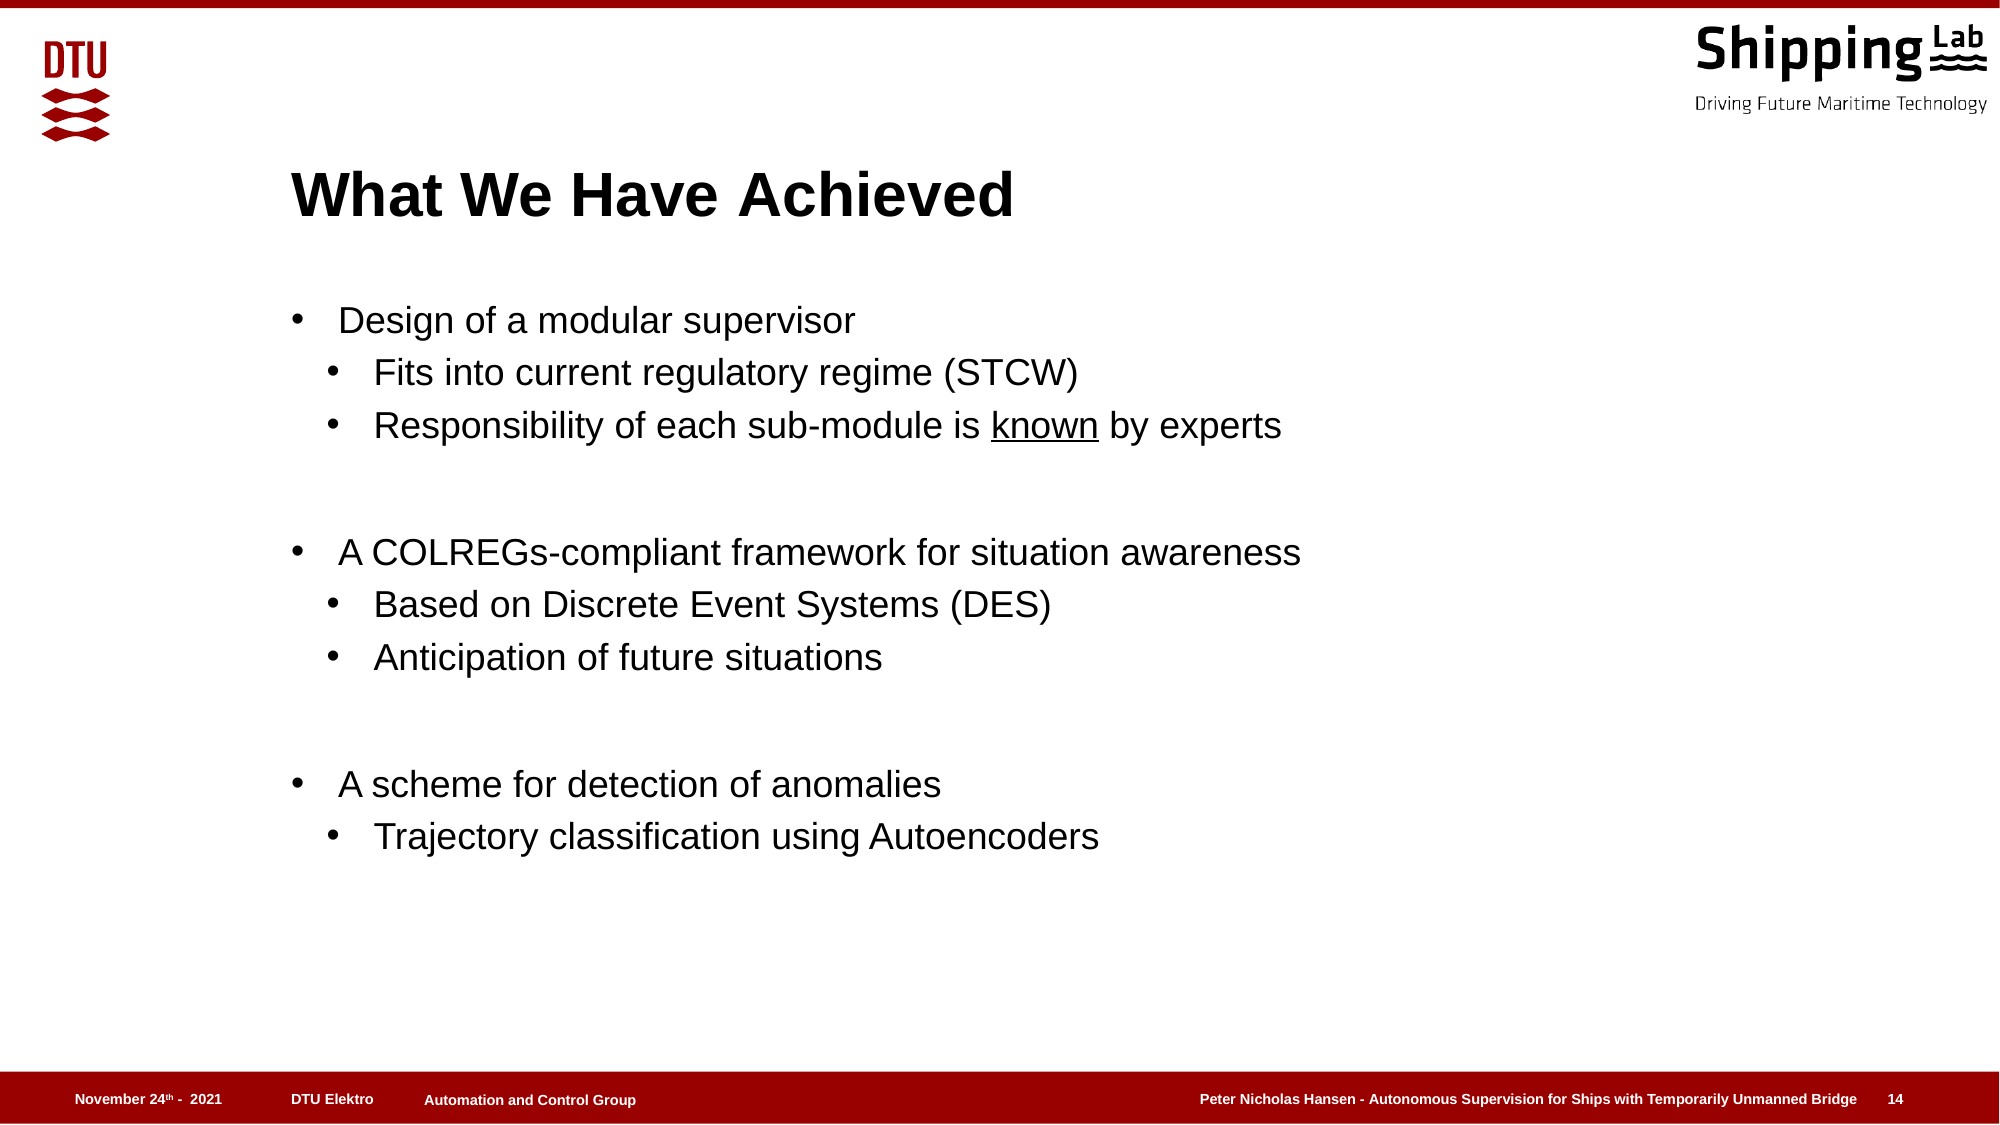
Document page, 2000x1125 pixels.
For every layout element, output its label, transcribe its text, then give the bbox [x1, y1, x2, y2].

picture [1696, 24, 1987, 114]
slide_number 14 [1887, 1073, 1959, 1125]
list Design of a modular supervisor Fits into current regulatory regime (STCW) Responsibility of each sub-module is known by experts A COLREGs-compliant framework for situation awareness Based on Discrete Event Systems (DES) Anticipation of future situations A scheme for detection of anomalies Trajectory classification using Autoencoders [291, 281, 1819, 872]
title What We Have Achieved [291, 69, 1819, 230]
